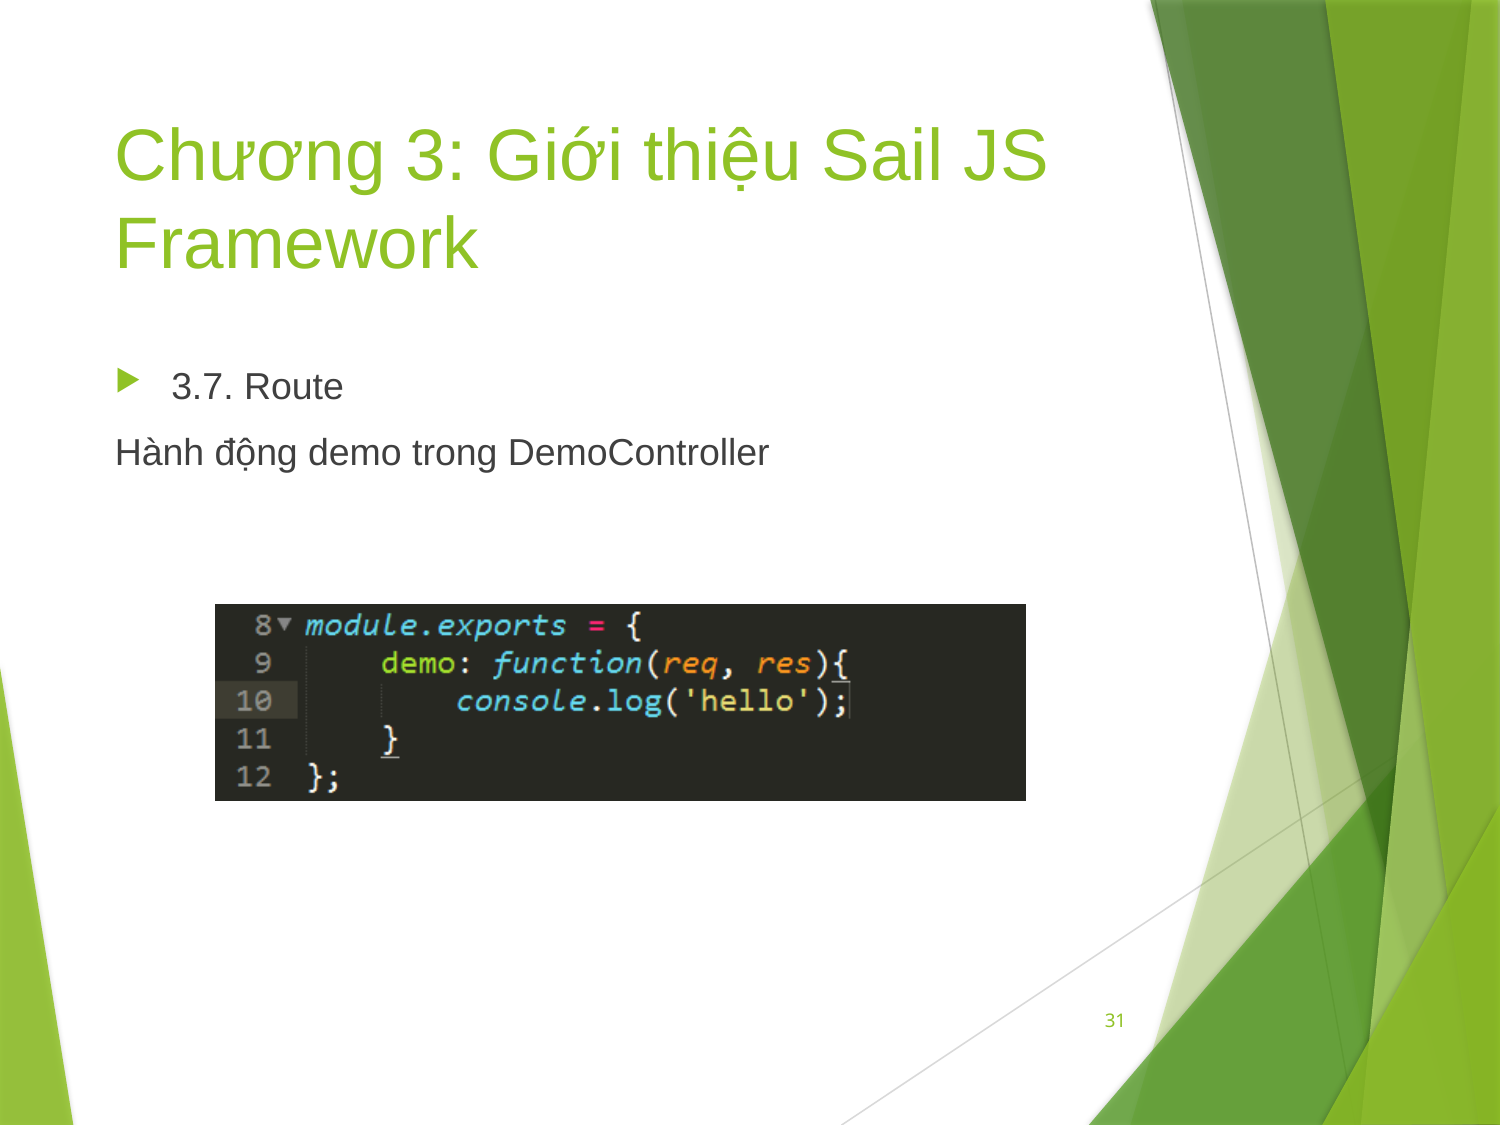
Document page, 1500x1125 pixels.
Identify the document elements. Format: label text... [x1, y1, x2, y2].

picture [215, 604, 1026, 801]
slide_number 31 [1057, 991, 1142, 1051]
list 3.7. Route Hành động demo trong DemoController [99, 354, 1142, 1051]
title Chương 3: Giới thiệu Sail JS Framework [99, 99, 1142, 317]
